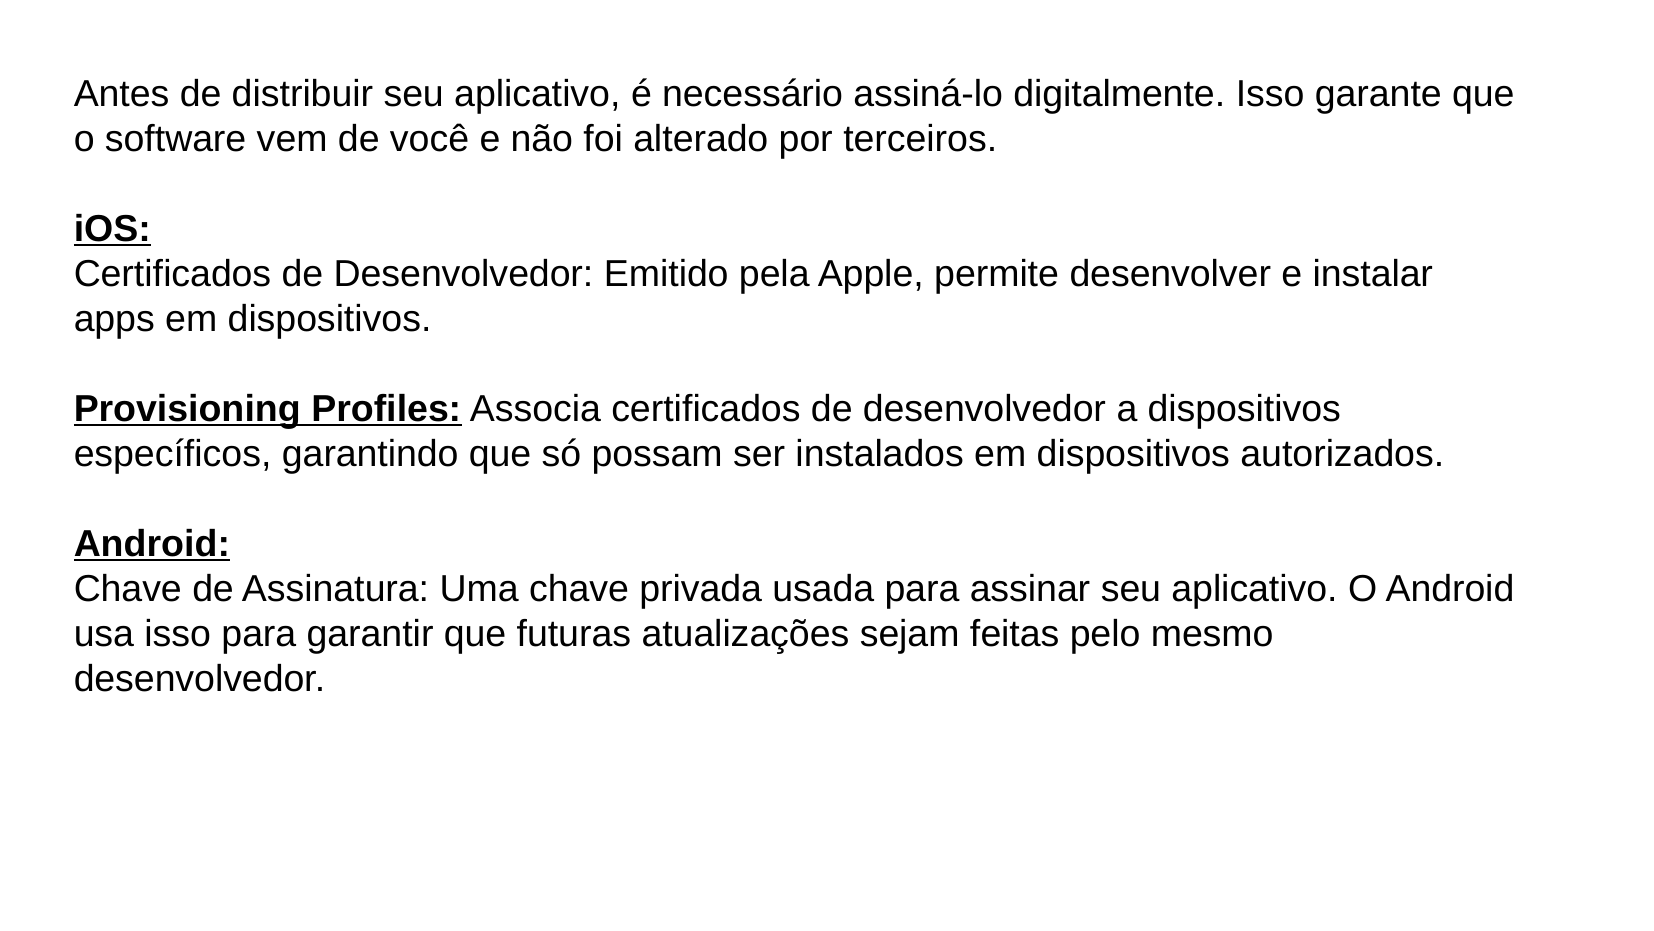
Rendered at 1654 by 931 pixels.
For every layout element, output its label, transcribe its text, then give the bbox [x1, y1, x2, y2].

text_box Antes de distribuir seu aplicativo, é necessário assiná-lo digitalmente. Isso garante que o software vem de você e não foi alterado por terceiros. iOS: Certificados de Desenvolvedor: Emitido pela Apple, permite desenvolver e instalar apps em dispositivos. Provisioning Profiles: Associa certificados de desenvolvedor a dispositivos específicos, garantindo que só possam ser instalados em dispositivos autorizados. Android: Chave de Assinatura: Uma chave privada usada para assinar seu aplicativo. O Android usa isso para garantir que futuras atualizações sejam feitas pelo mesmo desenvolvedor. [58, 16, 1536, 829]
